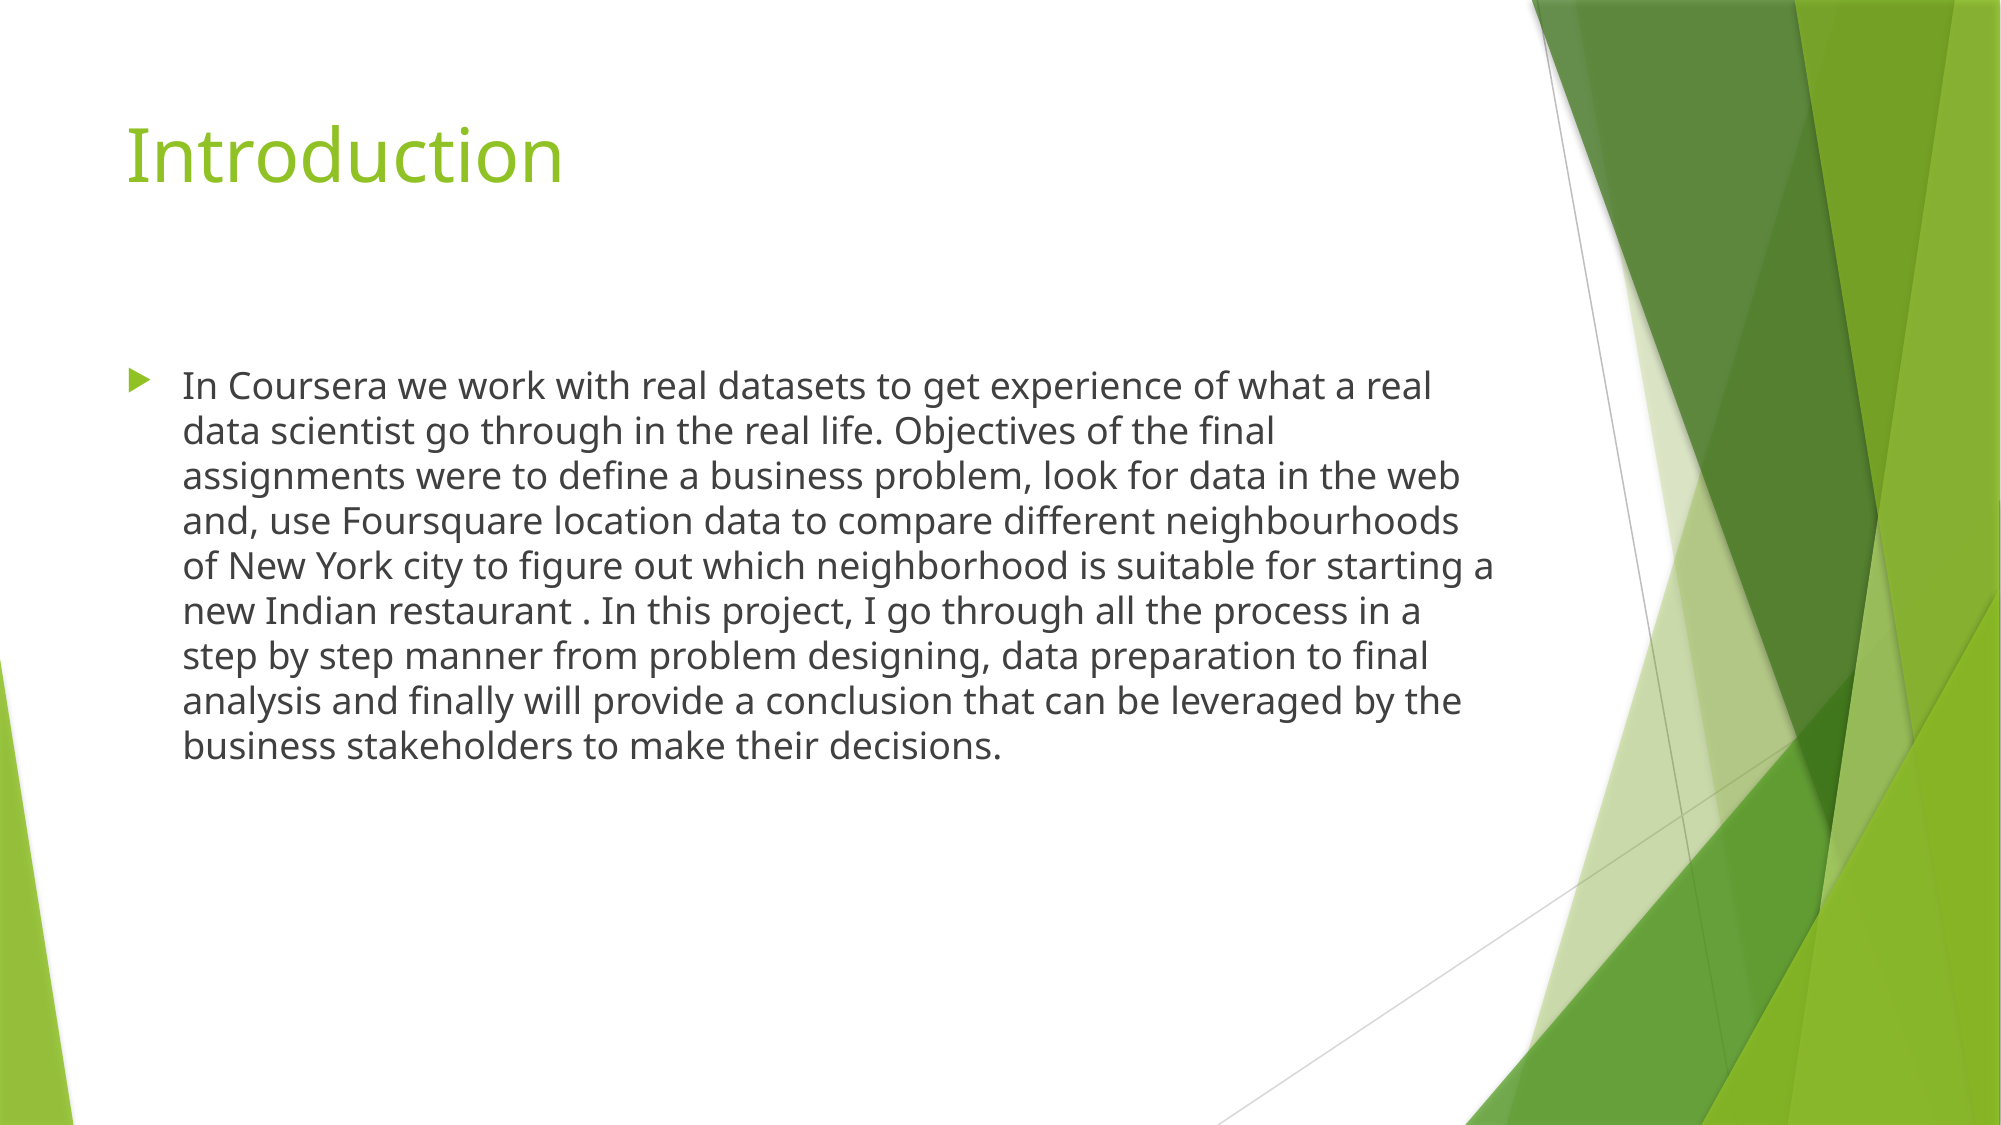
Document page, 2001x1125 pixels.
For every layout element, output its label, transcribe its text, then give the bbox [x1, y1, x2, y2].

title Introduction [111, 99, 1522, 317]
list In Coursera we work with real datasets to get experience of what a real data scientist go through in the real life. Objectives of the final assignments were to define a business problem, look for data in the web and, use Foursquare location data to compare different neighbourhoods of New York city to figure out which neighborhood is suitable for starting a new Indian restaurant . In this project, I go through all the process in a step by step manner from problem designing, data preparation to final analysis and finally will provide a conclusion that can be leveraged by the business stakeholders to make their decisions. [111, 354, 1522, 992]
